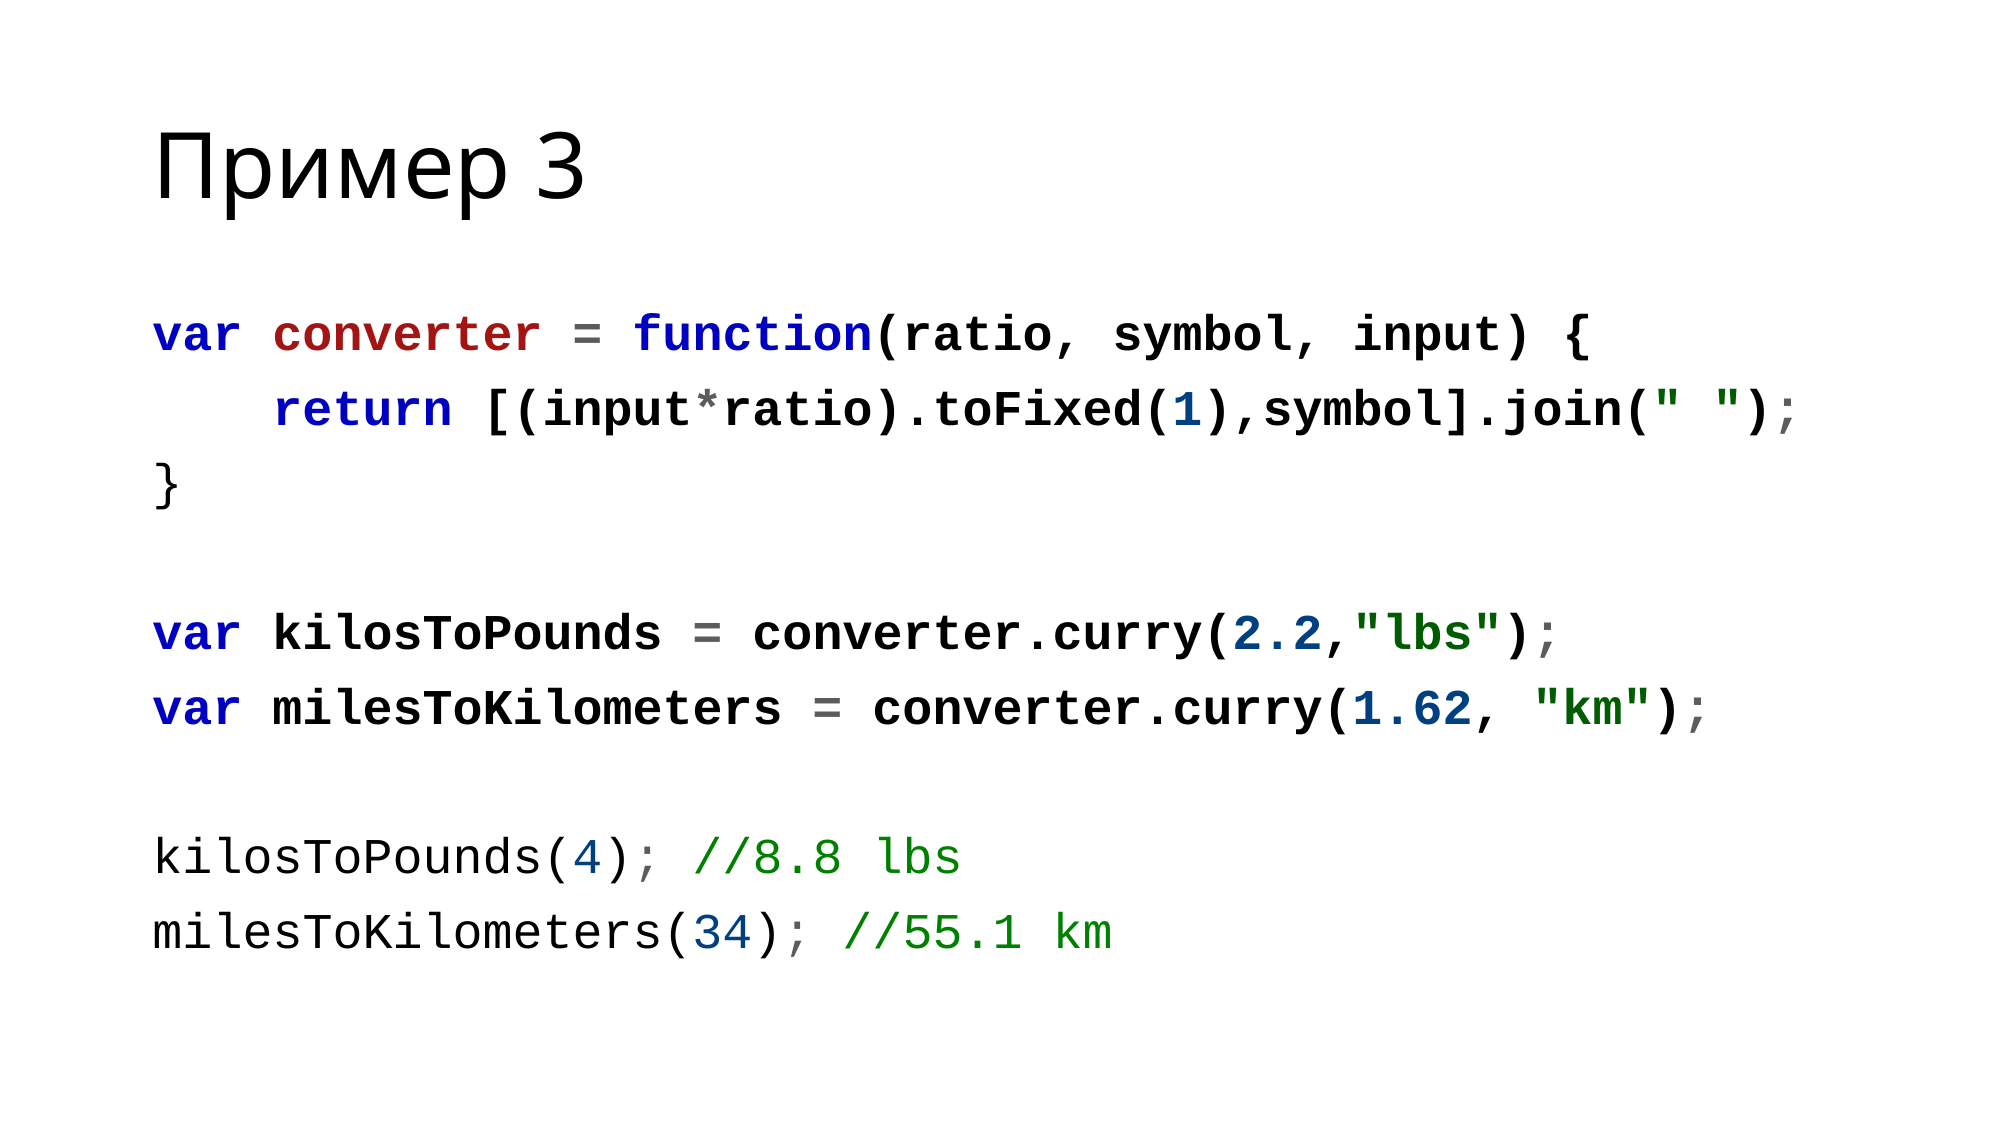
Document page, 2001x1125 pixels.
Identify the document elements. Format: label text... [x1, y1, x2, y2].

list var converter = function(ratio, symbol, input) { return [(input*ratio).toFixed(1),symbol].join(" "); } var kilosToPounds = converter.curry(2.2,"lbs"); var milesToKilometers = converter.curry(1.62, "km"); kilosToPounds(4); //8.8 lbs milesToKilometers(34); //55.1 km [137, 299, 1982, 1100]
title Пример 3 [137, 59, 1863, 278]
